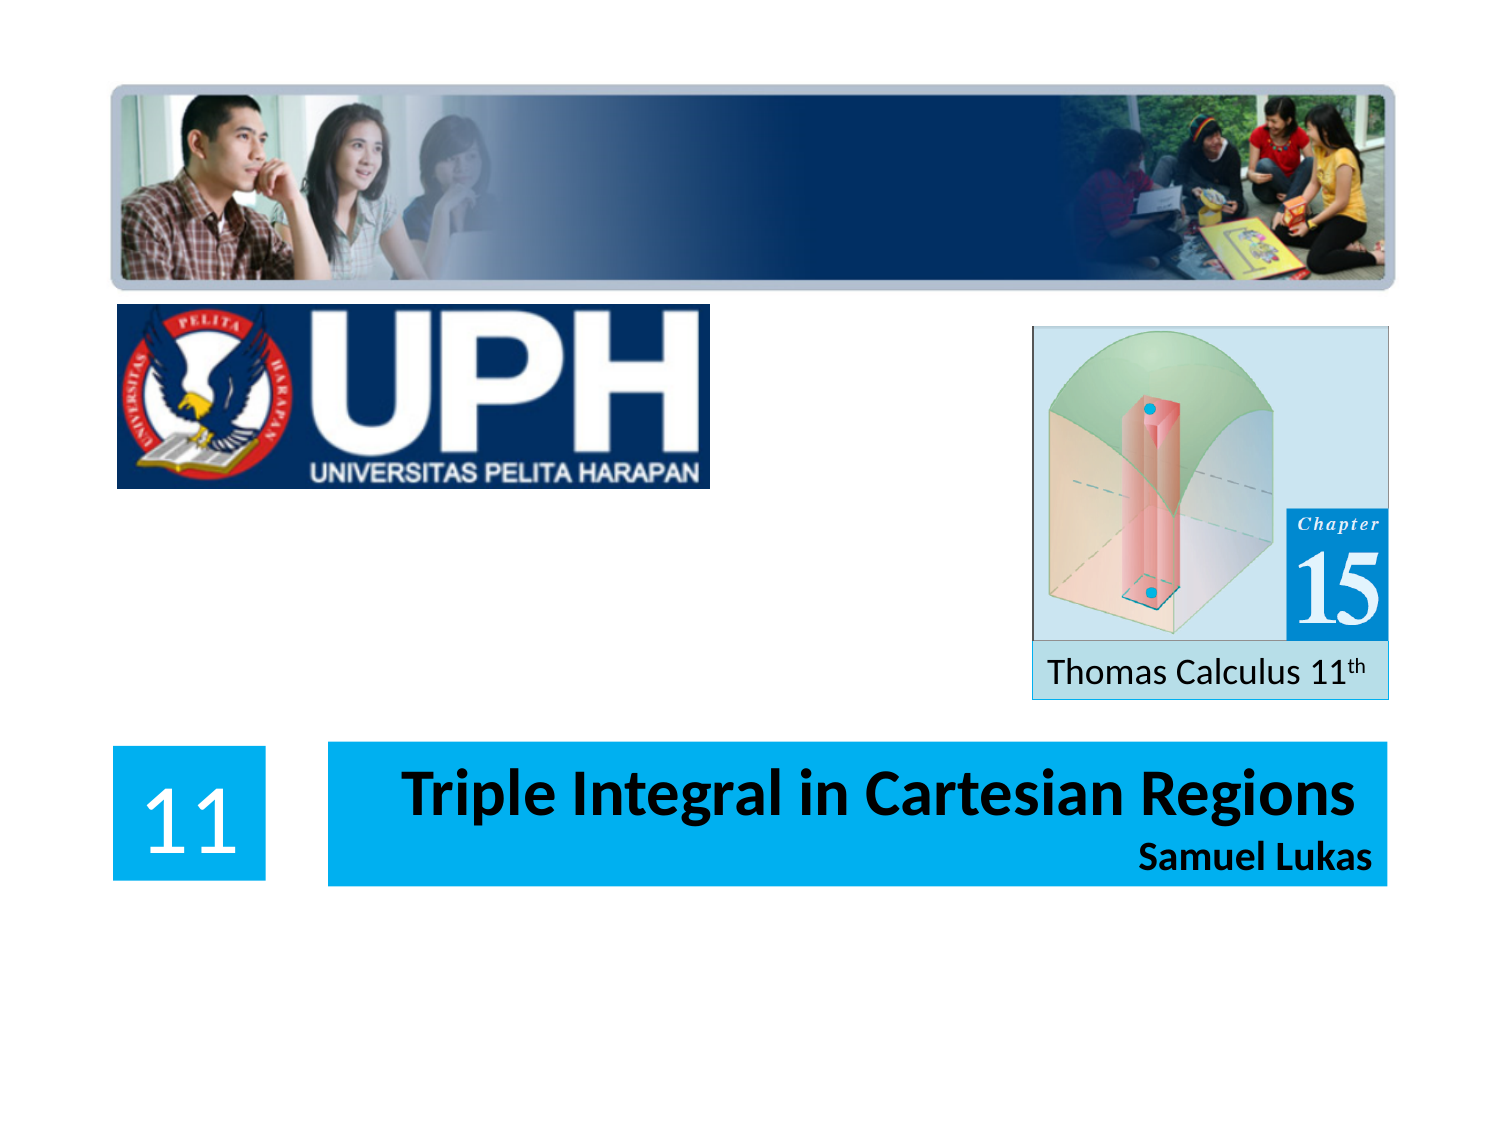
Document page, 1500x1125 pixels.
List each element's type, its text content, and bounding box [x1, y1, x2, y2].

picture [1300, 552, 1335, 622]
picture [1032, 325, 1390, 642]
picture [1360, 522, 1367, 528]
picture [105, 81, 1400, 297]
picture [116, 304, 710, 490]
picture [1315, 518, 1322, 529]
text_box Thomas Calculus 11th [1032, 649, 1389, 700]
picture [1338, 553, 1378, 624]
text_box Triple Integral in Cartesian Regions Samuel Lukas [328, 741, 1388, 887]
text_box 11 [113, 745, 266, 881]
